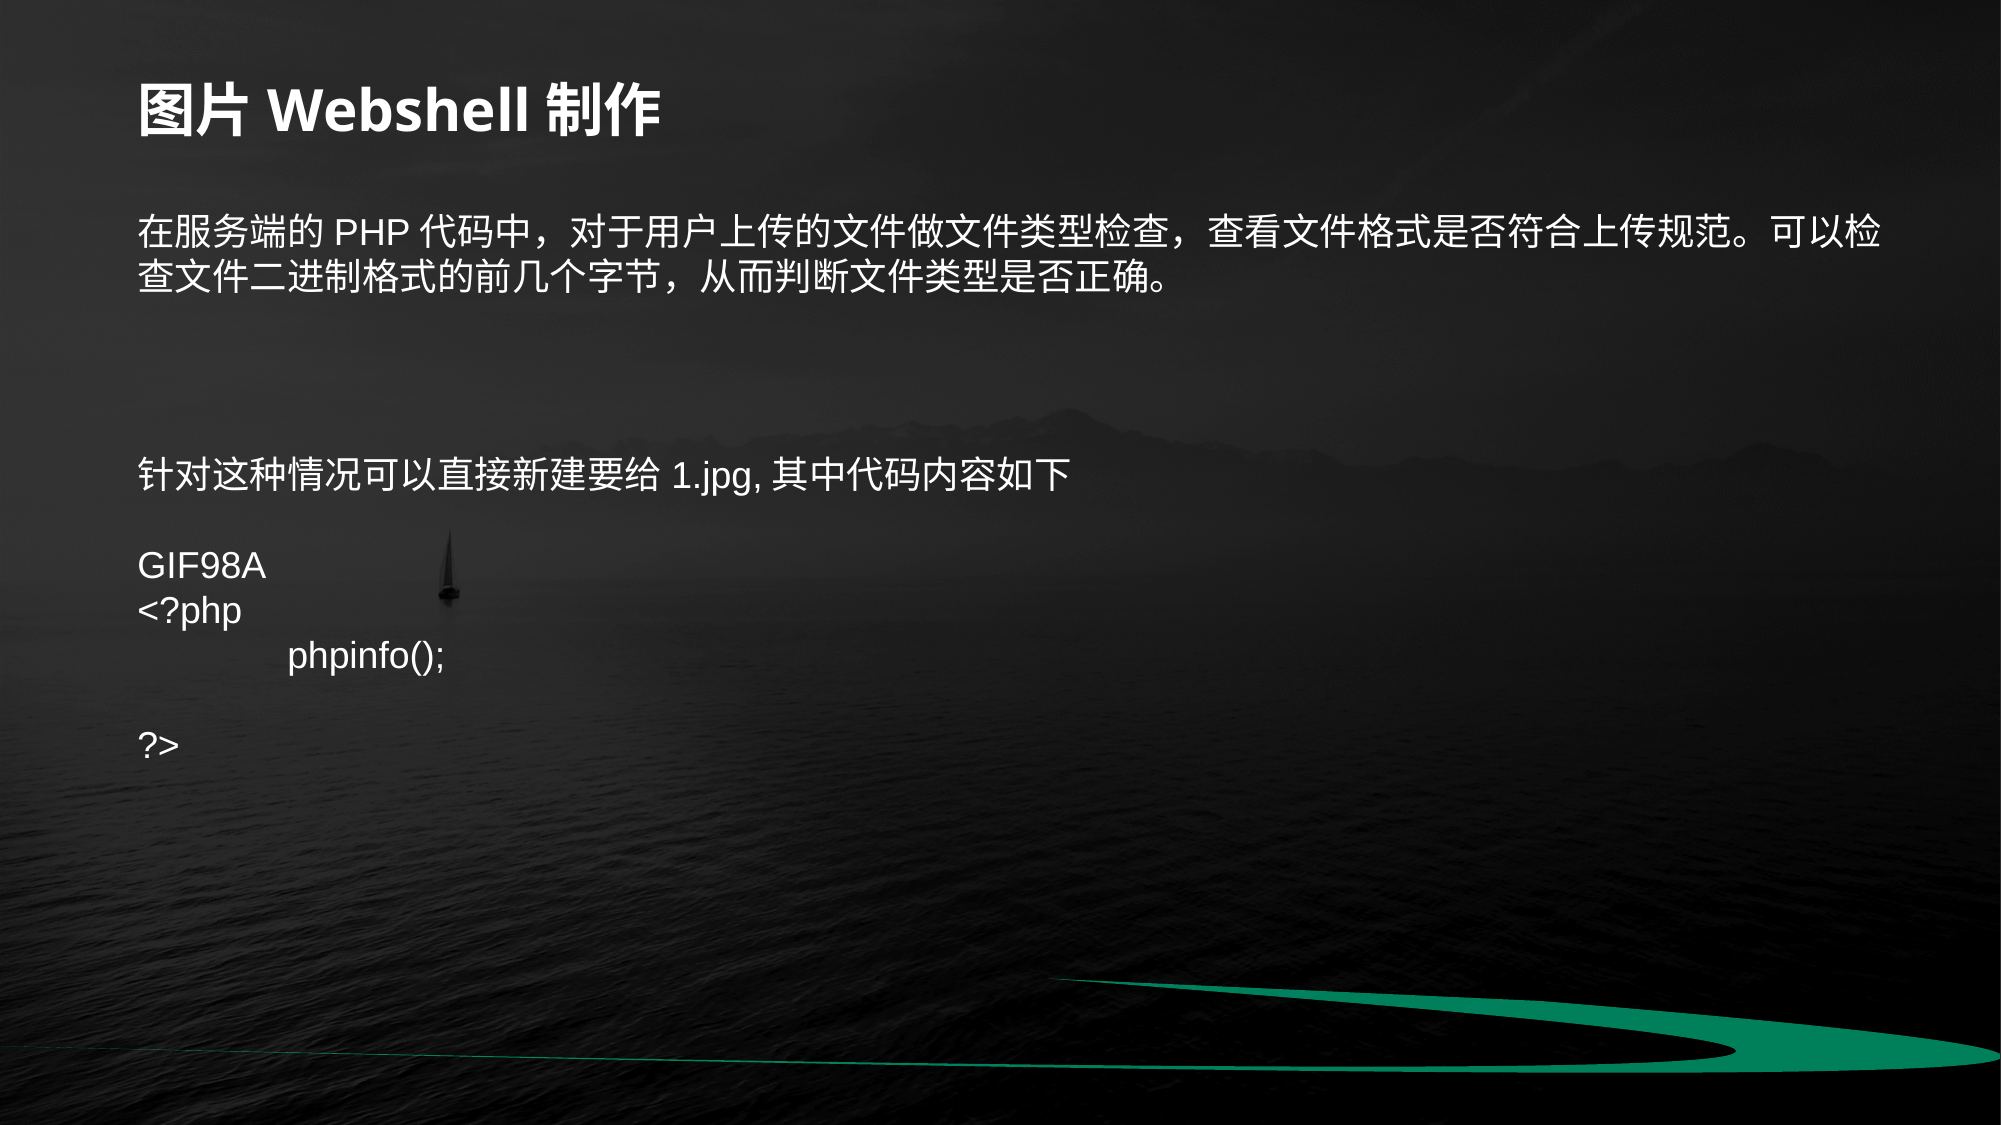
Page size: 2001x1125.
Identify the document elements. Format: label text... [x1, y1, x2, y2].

text_box [0, 977, 2000, 1074]
text_box 在服务端的PHP代码中，对于用户上传的文件做文件类型检查，查看文件格式是否符合上传规范。可以检查文件二进制格式的前几个字节，从而判断文件类型是否正确。 [122, 200, 1901, 305]
picture [0, 0, 2001, 1125]
text_box 针对这种情况可以直接新建要给1.jpg,其中代码内容如下 GIF98A <?php phpinfo(); ?> [122, 443, 1901, 819]
text_box 图片Webshell制作 [122, 66, 937, 151]
